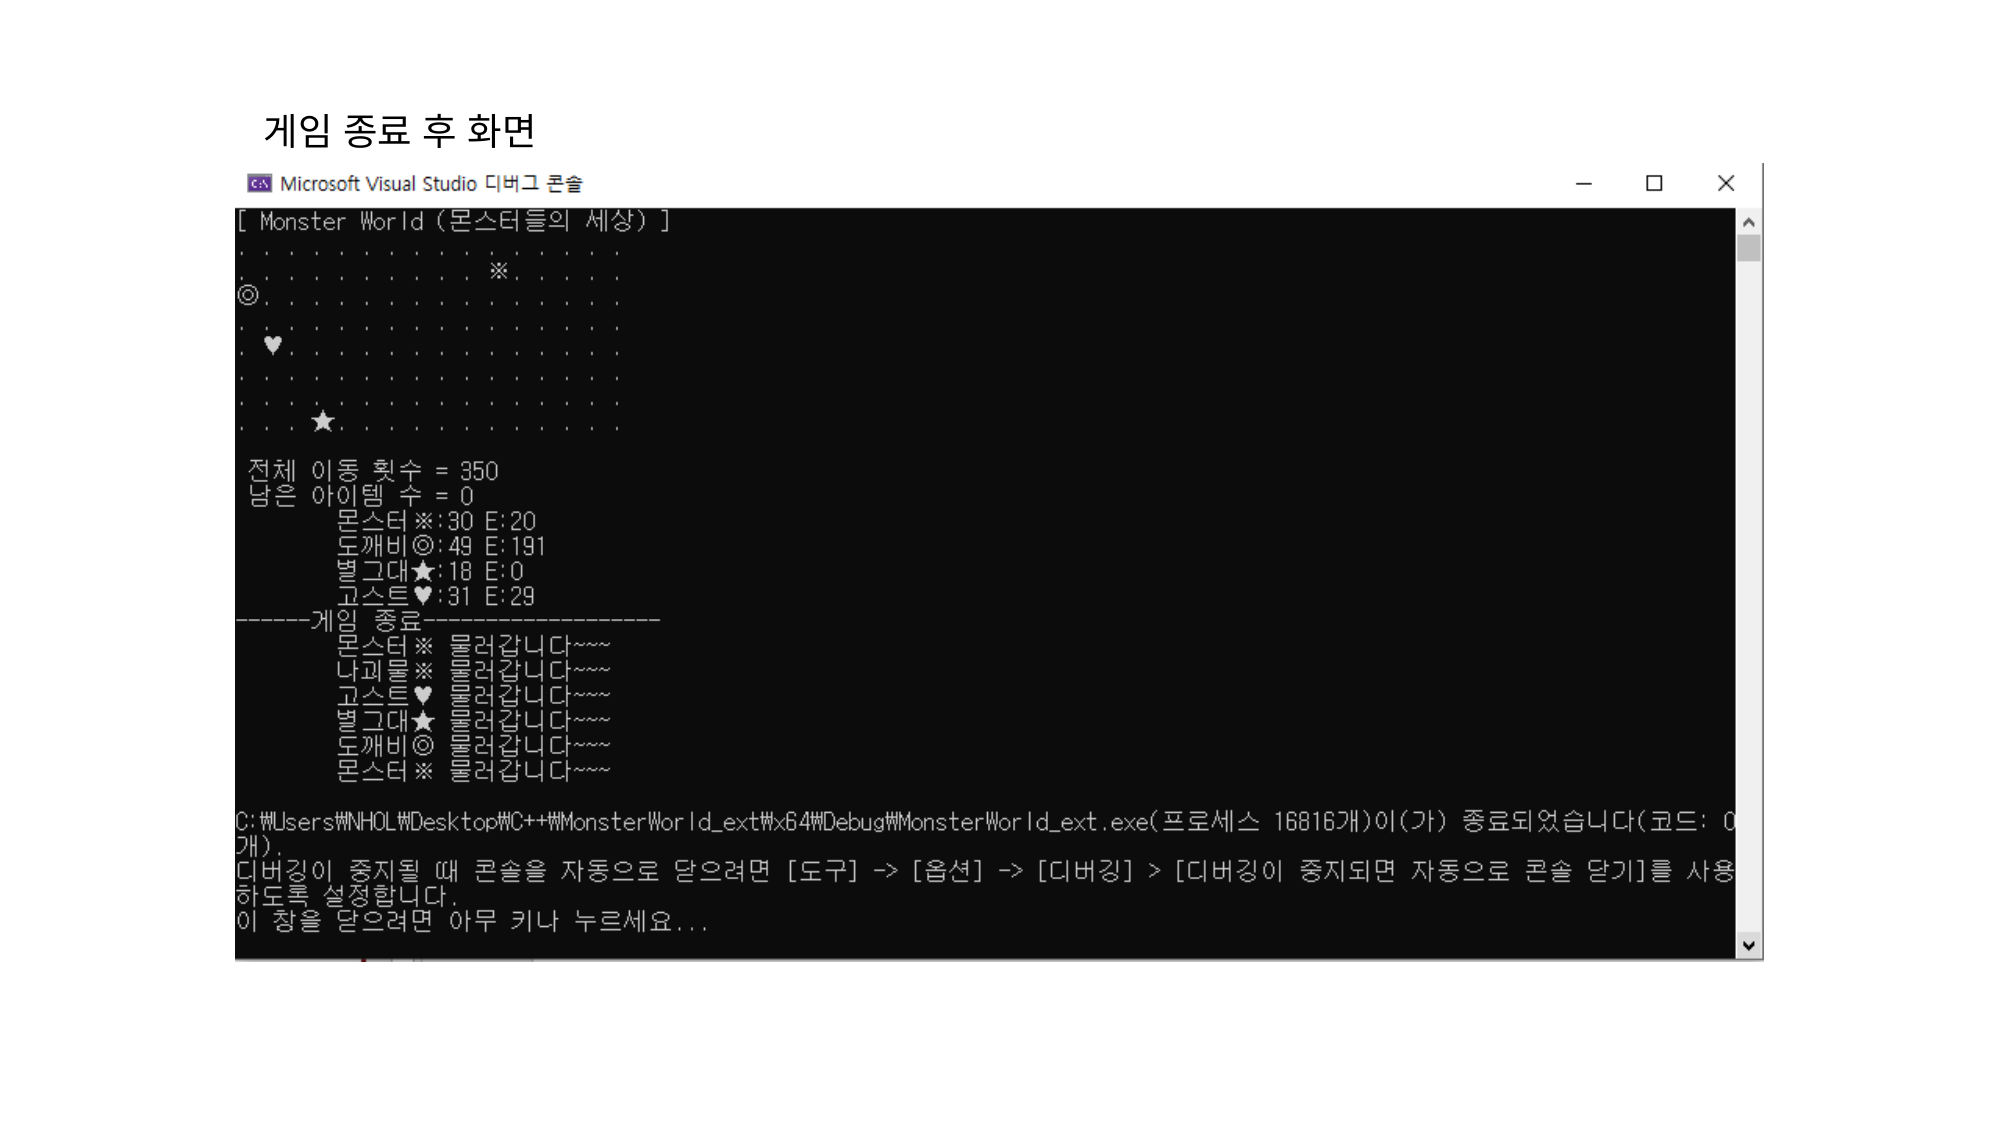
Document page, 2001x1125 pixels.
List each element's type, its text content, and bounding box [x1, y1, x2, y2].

text_box 게임 종료 후 화면 [249, 100, 841, 161]
picture [235, 163, 1764, 962]
